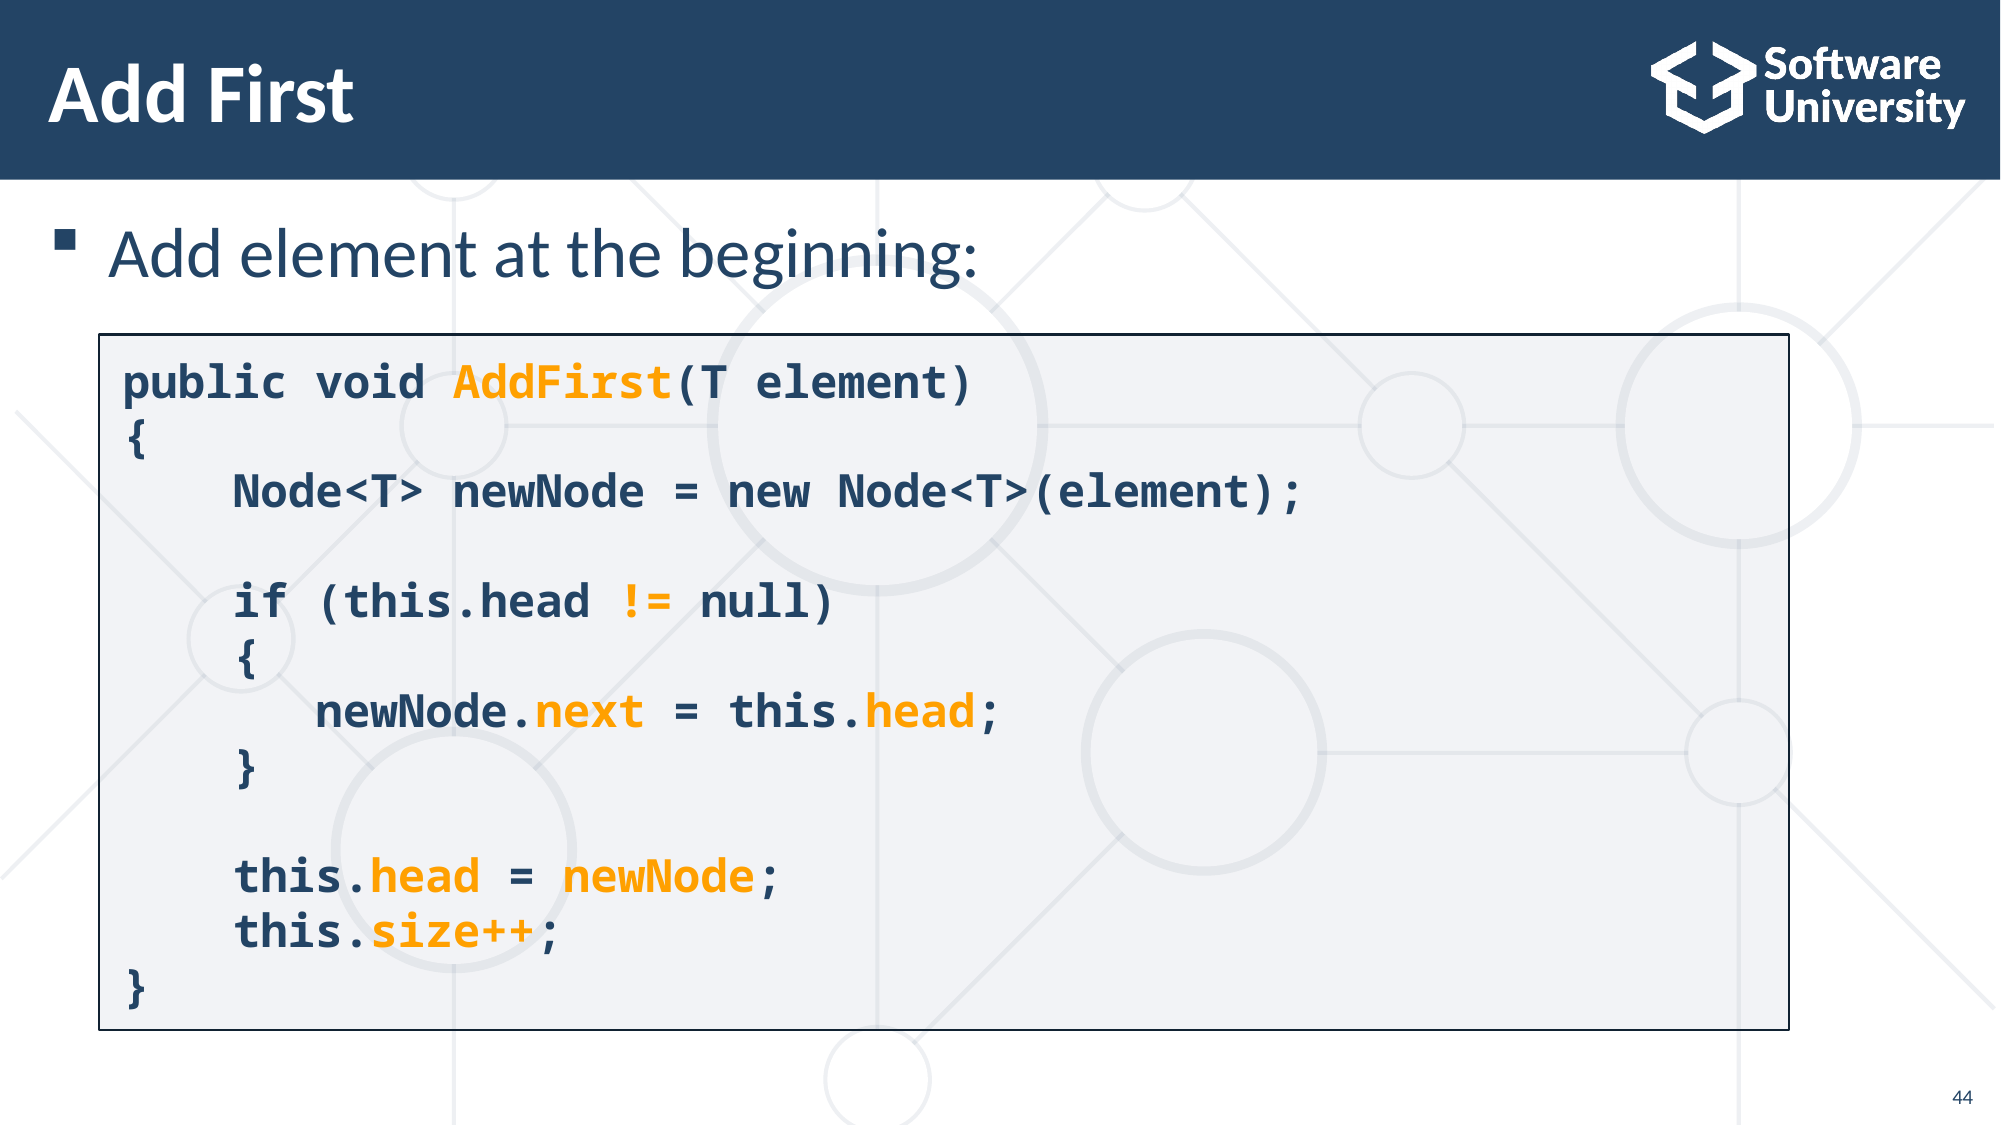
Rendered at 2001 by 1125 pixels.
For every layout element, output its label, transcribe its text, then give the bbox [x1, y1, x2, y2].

title Add First [31, 16, 1625, 162]
picture [1651, 41, 1966, 134]
text_box public void AddFirst(T element) { Node<T> newNode = new Node<T>(element); if (this.head != null) { newNode.next = this.head; } this.head = newNode; this.size++; } [99, 334, 1790, 1030]
list Add element at the beginning: [31, 196, 1970, 309]
slide_number 44 [1927, 1067, 1989, 1117]
